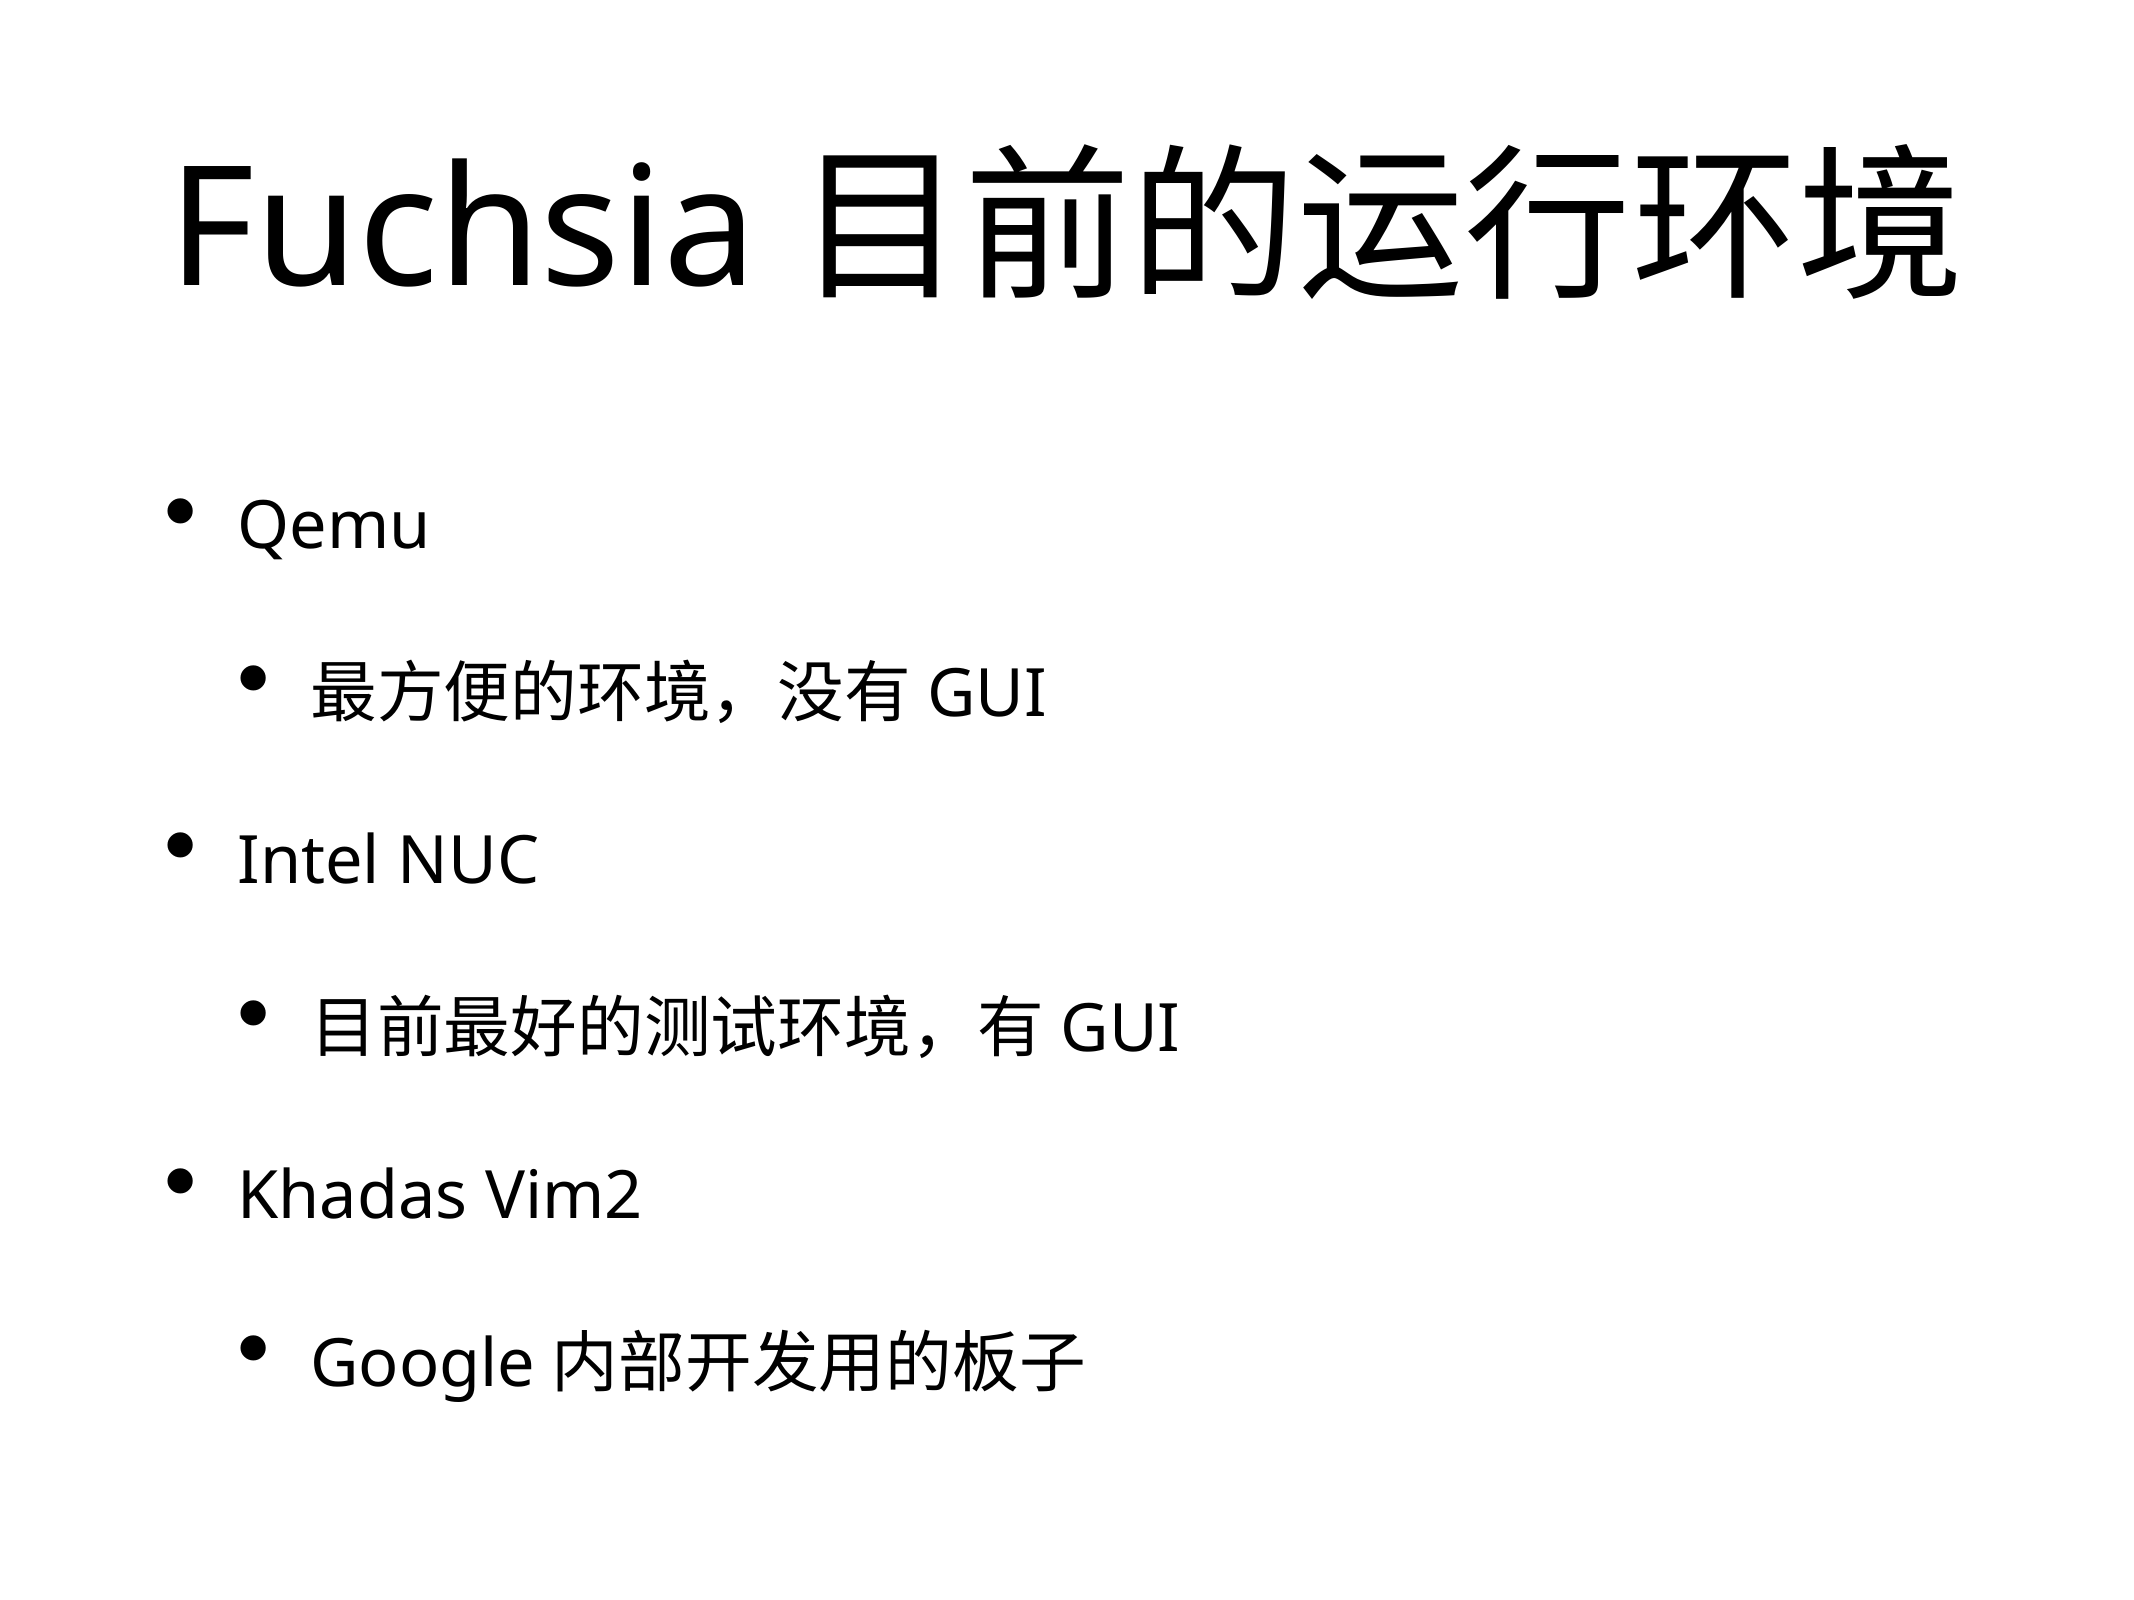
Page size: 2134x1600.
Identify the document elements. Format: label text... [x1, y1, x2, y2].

list Qemu 最方便的环境，没有GUI Intel NUC 目前最好的测试环境，有GUI Khadas Vim2 Google内部开发用的板子 [155, 424, 1978, 1457]
title Fuchsia目前的运行环境 [155, 41, 1978, 397]
